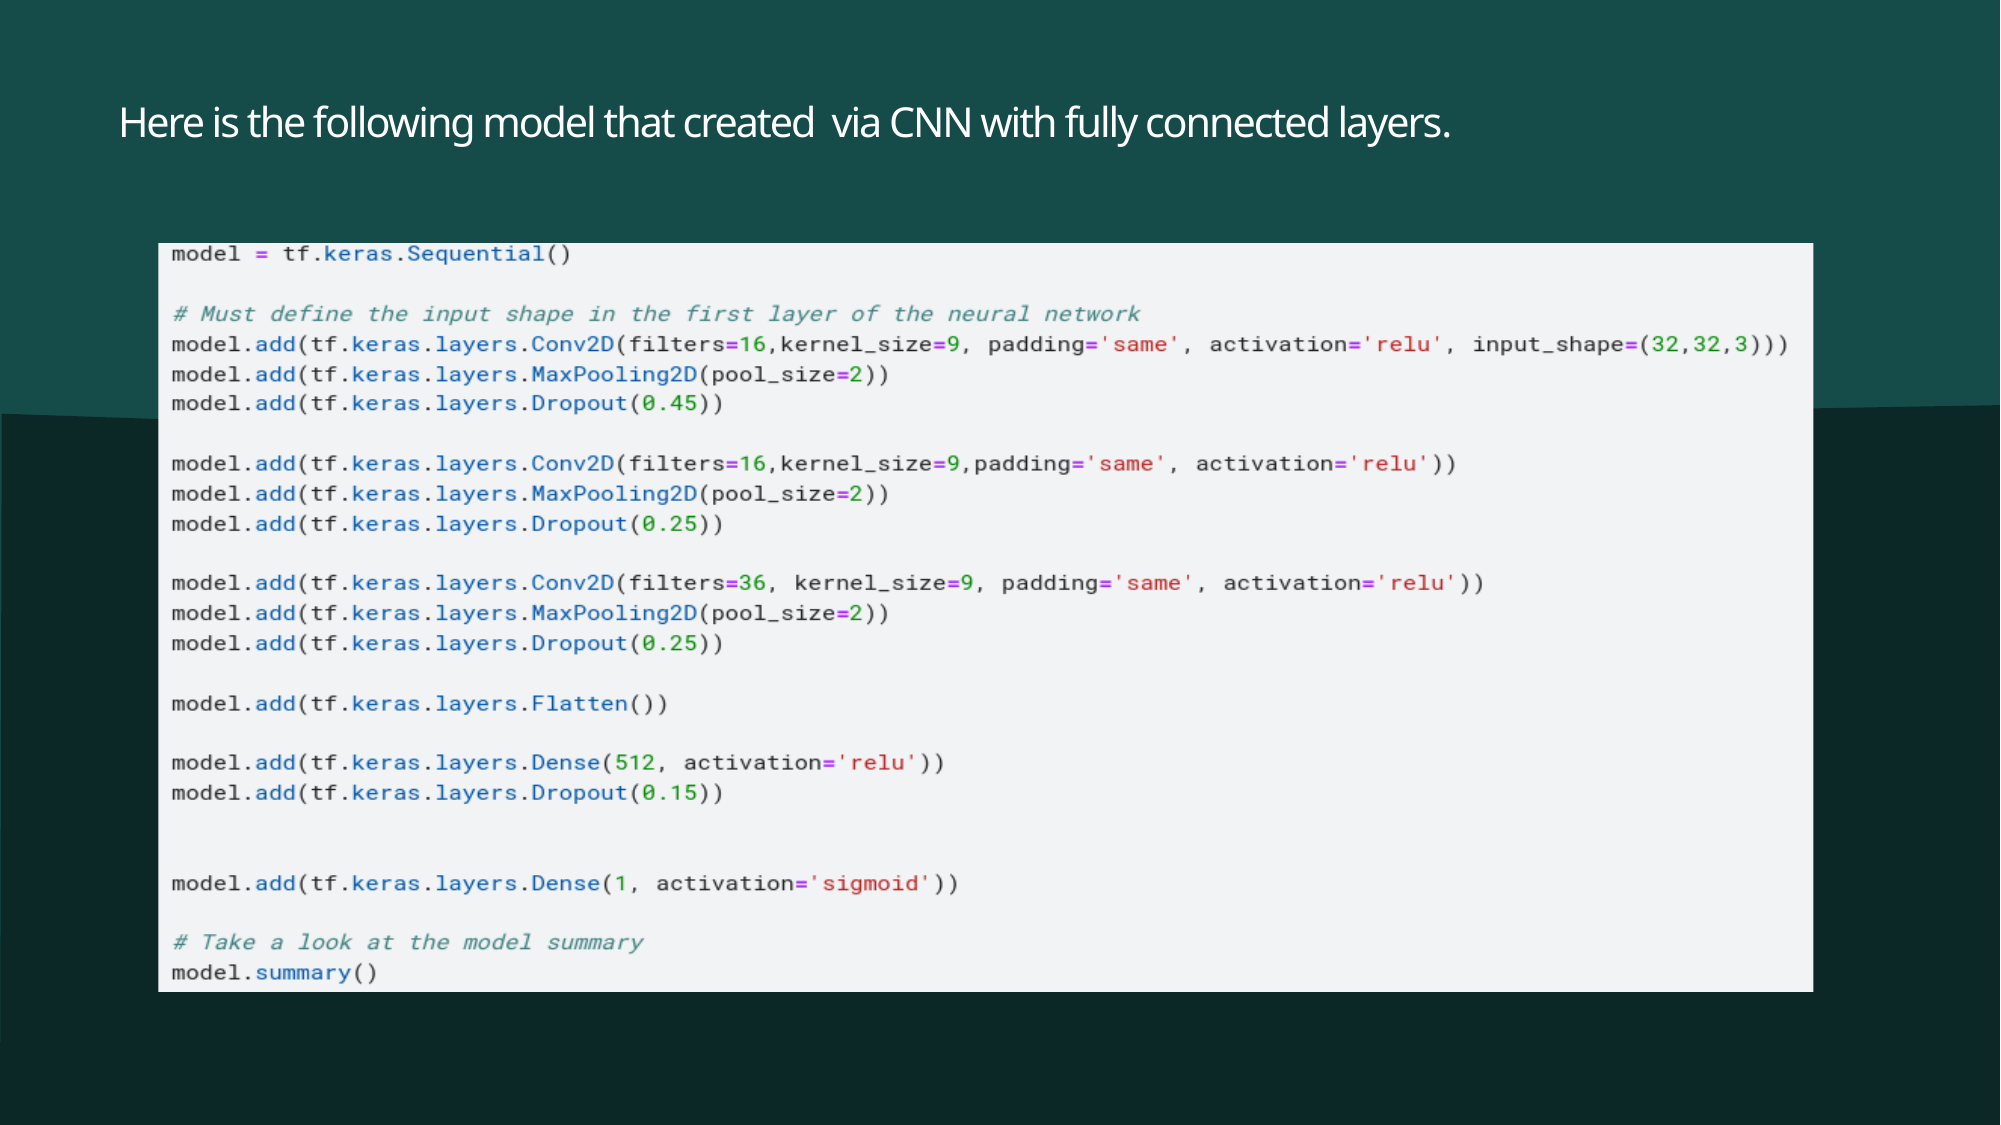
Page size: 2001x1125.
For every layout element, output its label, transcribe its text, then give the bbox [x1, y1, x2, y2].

text_box [0, 0, 2000, 417]
picture [158, 243, 1814, 992]
text_box Here is the following model that created via CNN with fully connected layers. [118, 101, 1567, 196]
text_box [0, 404, 2000, 1125]
